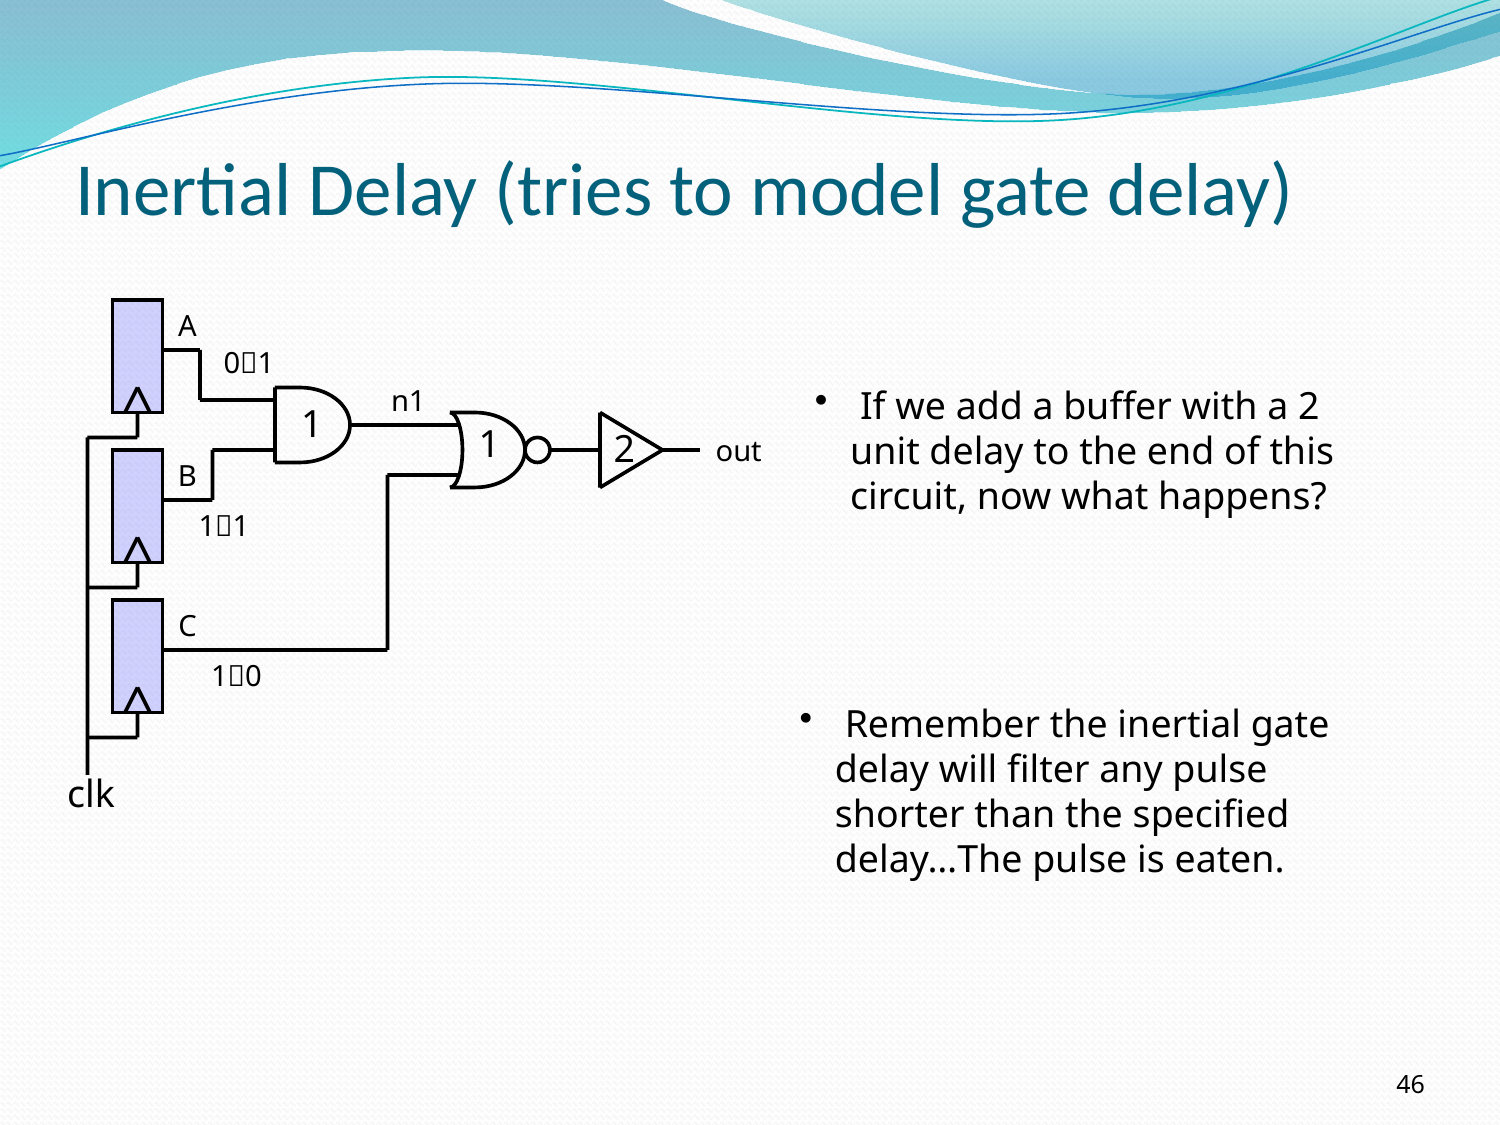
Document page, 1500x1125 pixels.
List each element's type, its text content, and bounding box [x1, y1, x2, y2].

text_box B [163, 449, 212, 500]
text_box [112, 299, 163, 413]
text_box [424, 412, 568, 488]
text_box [112, 449, 163, 563]
title Inertial Delay (tries to model gate delay) [75, 42, 1425, 231]
slide_number 46 [1299, 1042, 1425, 1103]
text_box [249, 387, 376, 463]
text_box Remember the inertial gate delay will filter any pulse shorter than the specified delay…The pulse is eaten. [784, 692, 1388, 933]
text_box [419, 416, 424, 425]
text_box 10 [196, 650, 277, 700]
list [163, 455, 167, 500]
text_box clk [52, 762, 130, 823]
text_box 01 [208, 337, 290, 388]
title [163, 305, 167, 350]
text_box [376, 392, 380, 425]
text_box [112, 599, 163, 713]
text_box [574, 374, 1403, 571]
text_box 11 [183, 499, 265, 550]
text_box C [163, 599, 212, 650]
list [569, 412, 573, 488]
text_box n1 [376, 374, 441, 425]
text_box A [163, 299, 212, 350]
slide_number 49 [163, 605, 167, 650]
